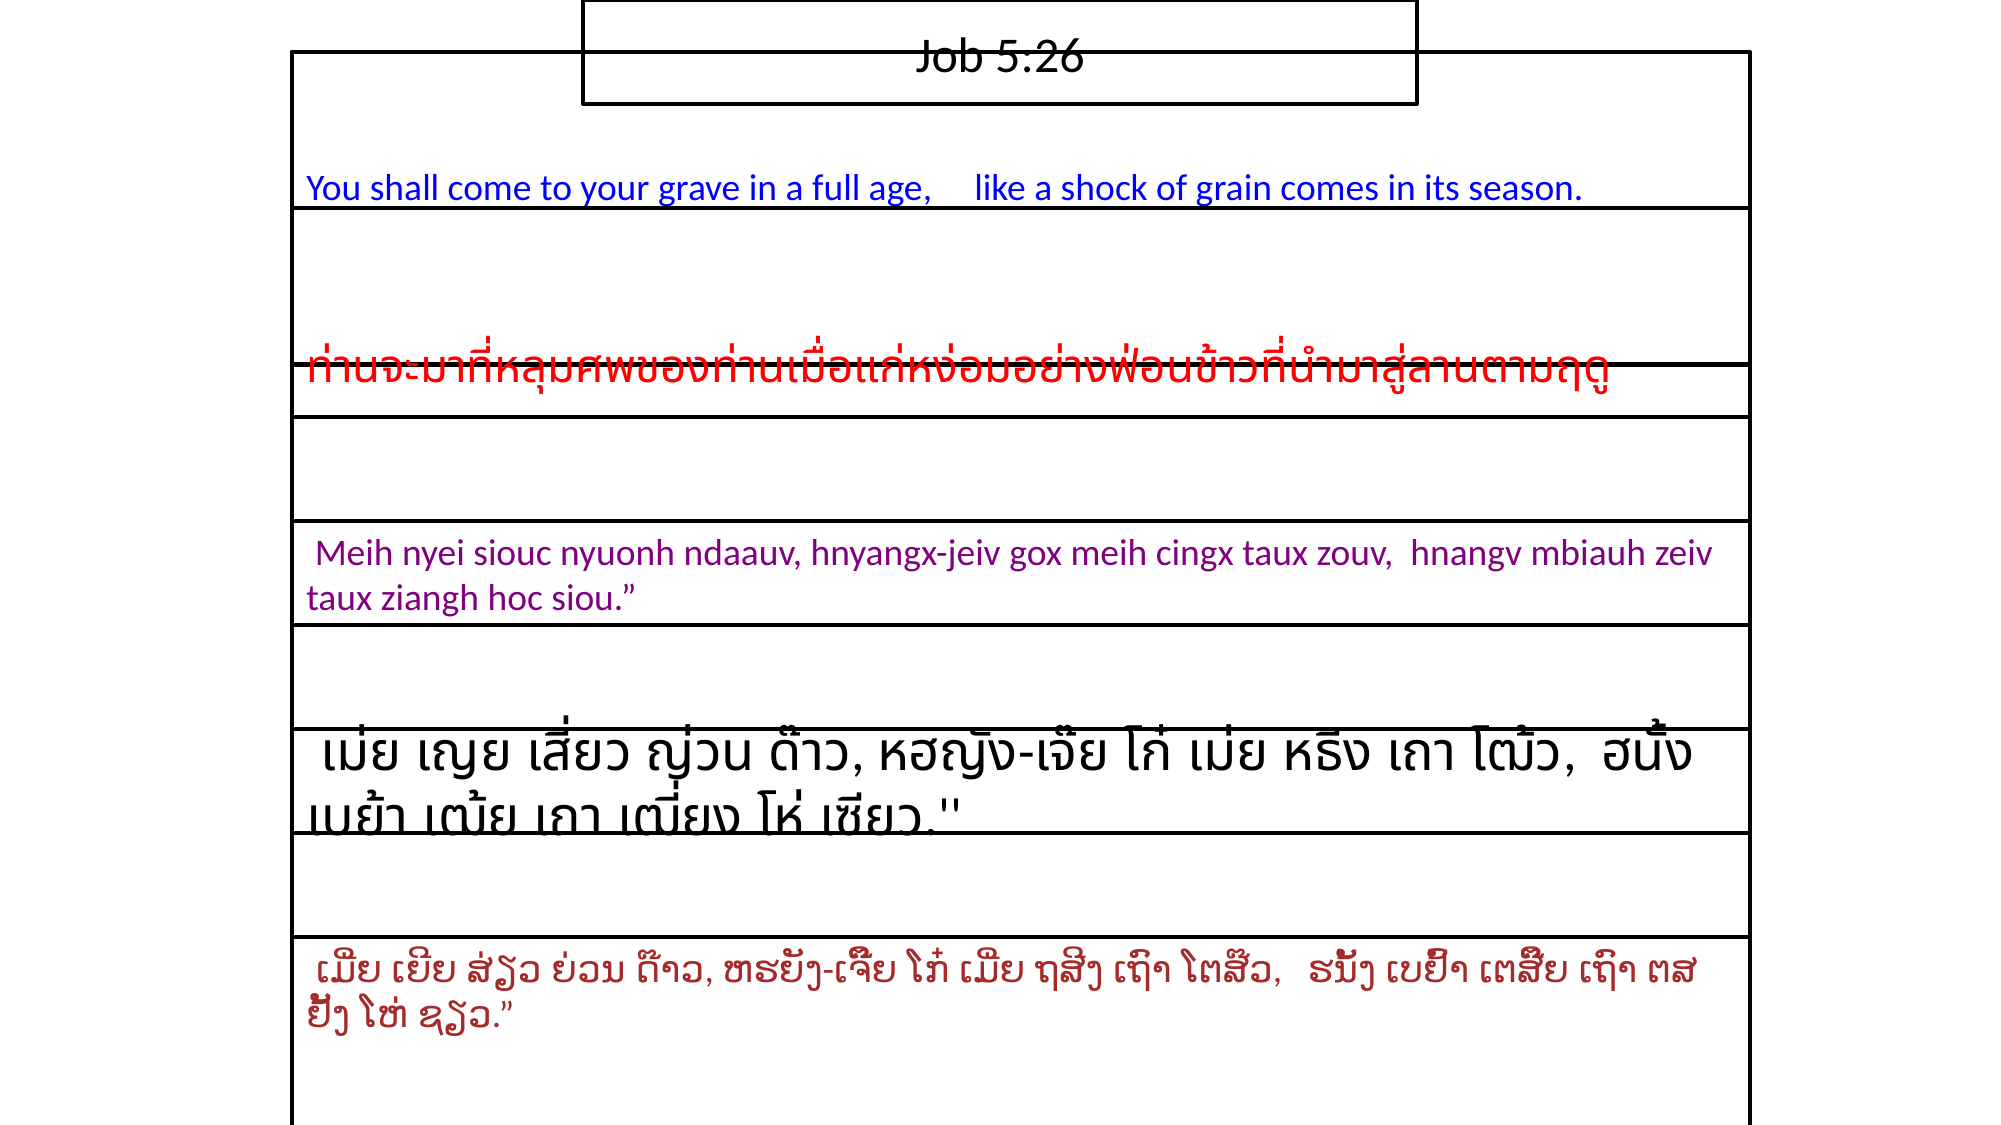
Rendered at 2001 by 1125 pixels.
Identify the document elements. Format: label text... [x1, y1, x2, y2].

text_box You shall come to your grave in a full age, like a shock of grain comes in its season. [290, 50, 1752, 206]
text_box ท่าน​จะ​มา​ที่​หลุม​ศพ​ของ​ท่าน​เมื่อ​แก่​หง่อมอย่าง​ฟ่อน​ข้าว​ที่​นำมา​สู่​ลาน​ตาม​ฤดู [290, 206, 1752, 415]
text_box ເມີ່ຍ ເຍີຍ ສ່ຽວ ຍ່ວນ ດ໊າວ, ຫຮຍັງ-ເຈີ໊ຍ ໂກ໋ ເມີ່ຍ ຖສີງ ເຖົາ ໂຕສ໊ວ, ຮນັ້ງ ເບຢົ້າ ເຕສີ໊ຍ ເຖົາ ຕສຢັ້ງ ໂຫ່ ຊຽວ.” [290, 831, 1752, 1125]
text_box Meih nyei siouc nyuonh ndaauv, hnyangx-jeiv gox meih cingx taux zouv, hnangv mbiauh zeiv taux ziangh hoc siou.” [290, 415, 1752, 623]
text_box เม่ย เญย เสี่ยว ญ่วน ด๊าว, หฮญัง-เจ๊ย โก๋ เม่ย หธีง เถา โฒ้ว, ฮนั้ง เบย้า เฒ้ย เถา เฒี่ยง โห่ เซียว.'' [290, 623, 1752, 831]
text_box Job 5:26 [581, 0, 1419, 50]
